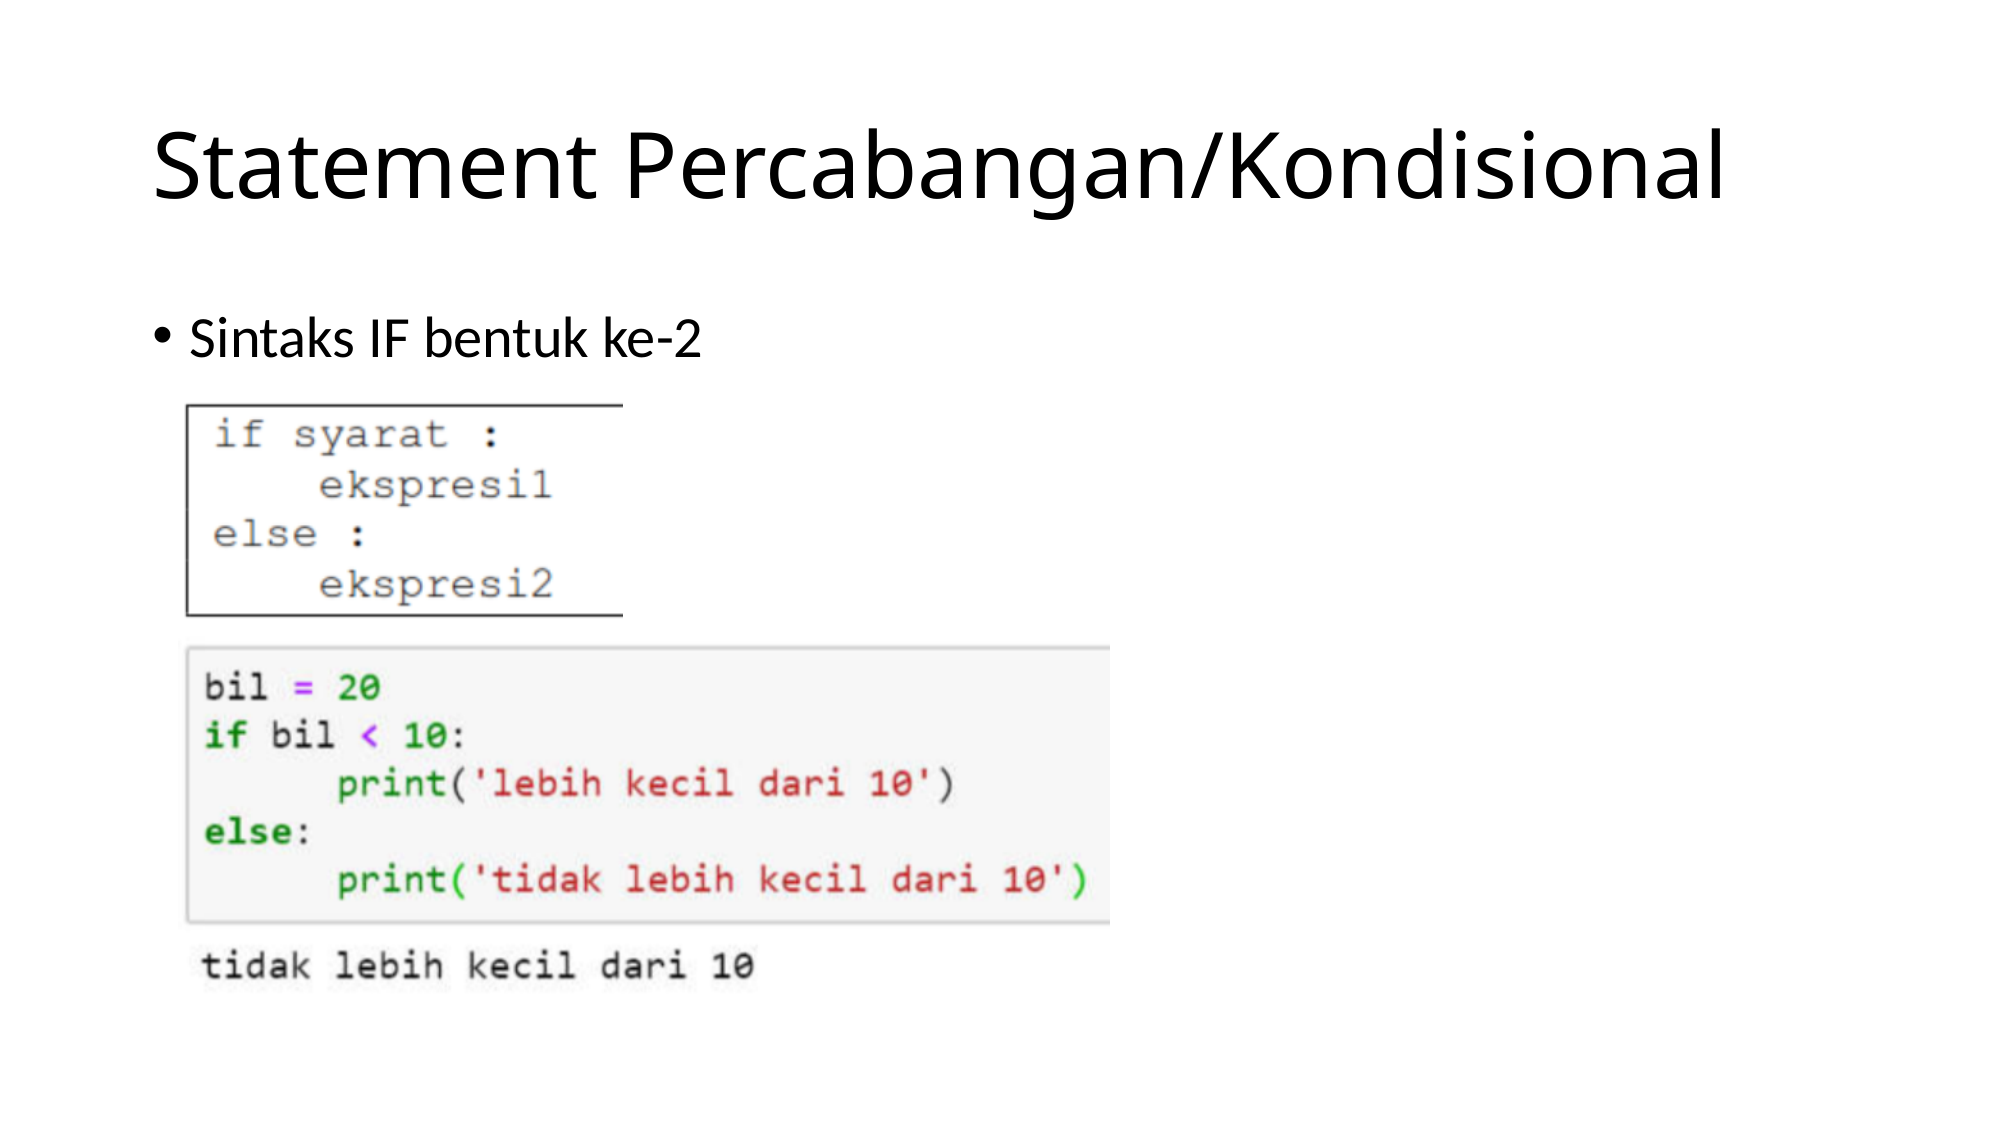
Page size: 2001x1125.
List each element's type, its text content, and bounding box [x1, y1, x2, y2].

picture [173, 390, 1110, 1000]
title Statement Percabangan/Kondisional [137, 59, 1863, 278]
list Sintaks IF bentuk ke-2 [137, 299, 1863, 1014]
